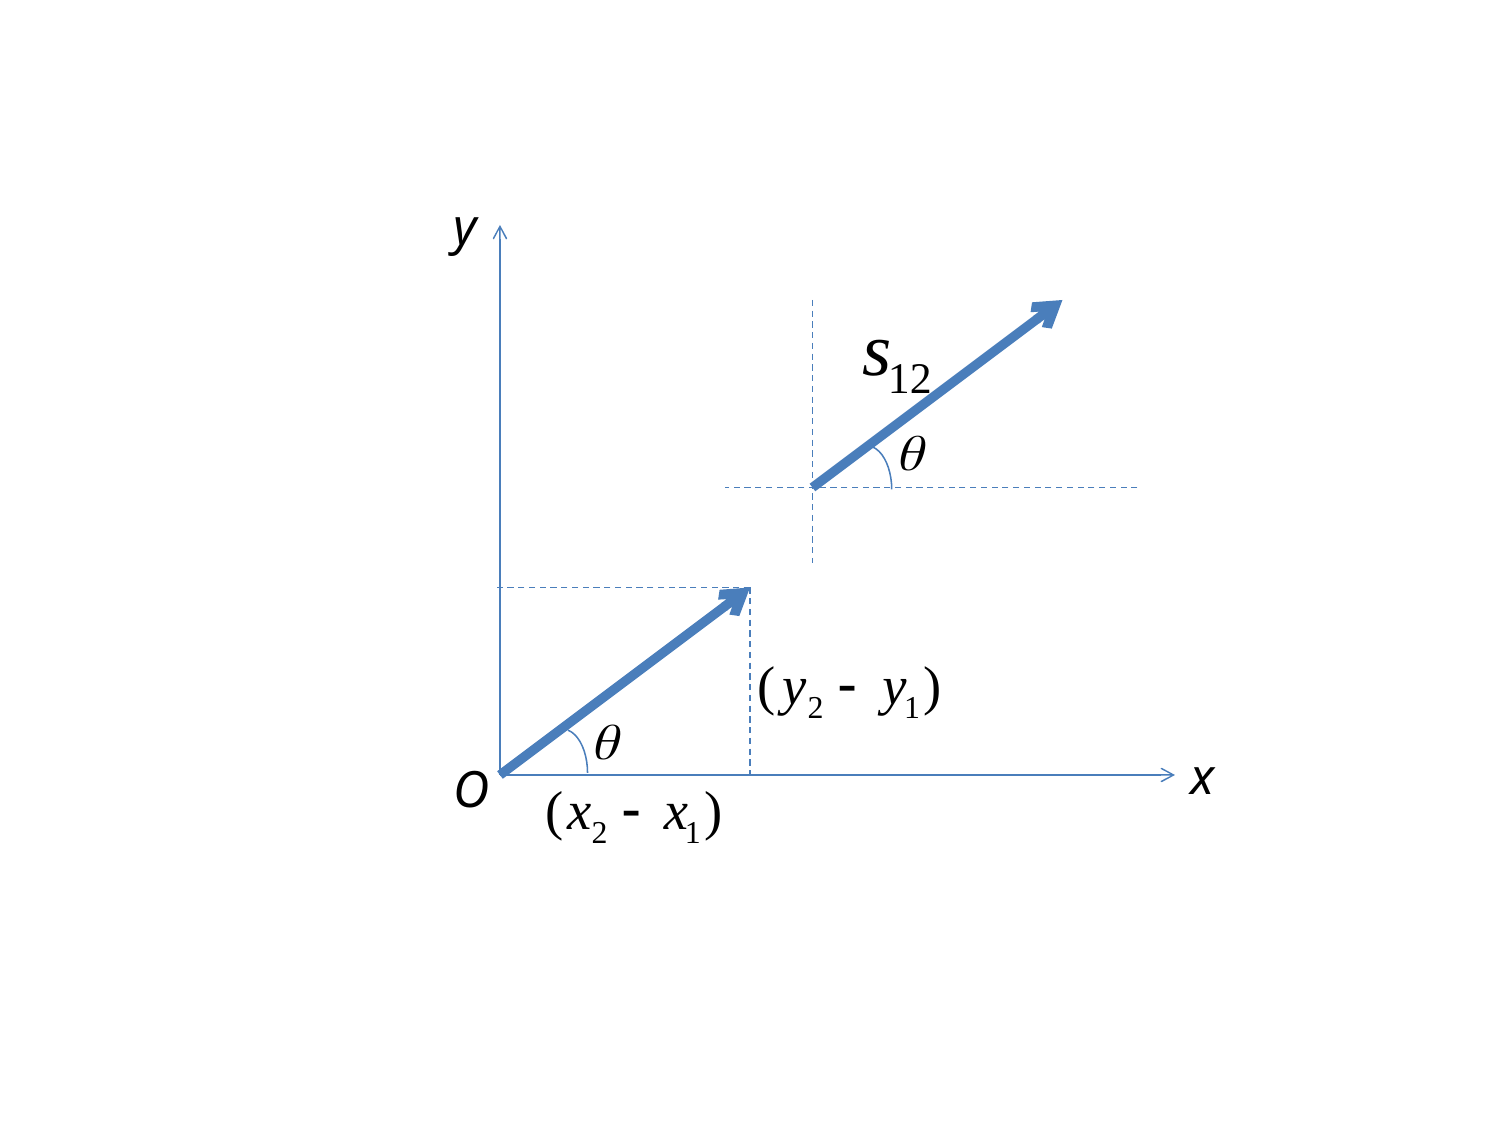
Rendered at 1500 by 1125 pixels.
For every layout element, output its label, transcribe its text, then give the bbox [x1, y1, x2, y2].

text_box O [439, 749, 505, 825]
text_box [849, 299, 944, 407]
text_box x [1176, 736, 1231, 812]
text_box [892, 423, 936, 484]
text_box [499, 587, 751, 776]
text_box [813, 299, 1063, 486]
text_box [754, 649, 951, 728]
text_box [537, 785, 734, 853]
text_box y [438, 187, 492, 263]
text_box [587, 712, 631, 773]
